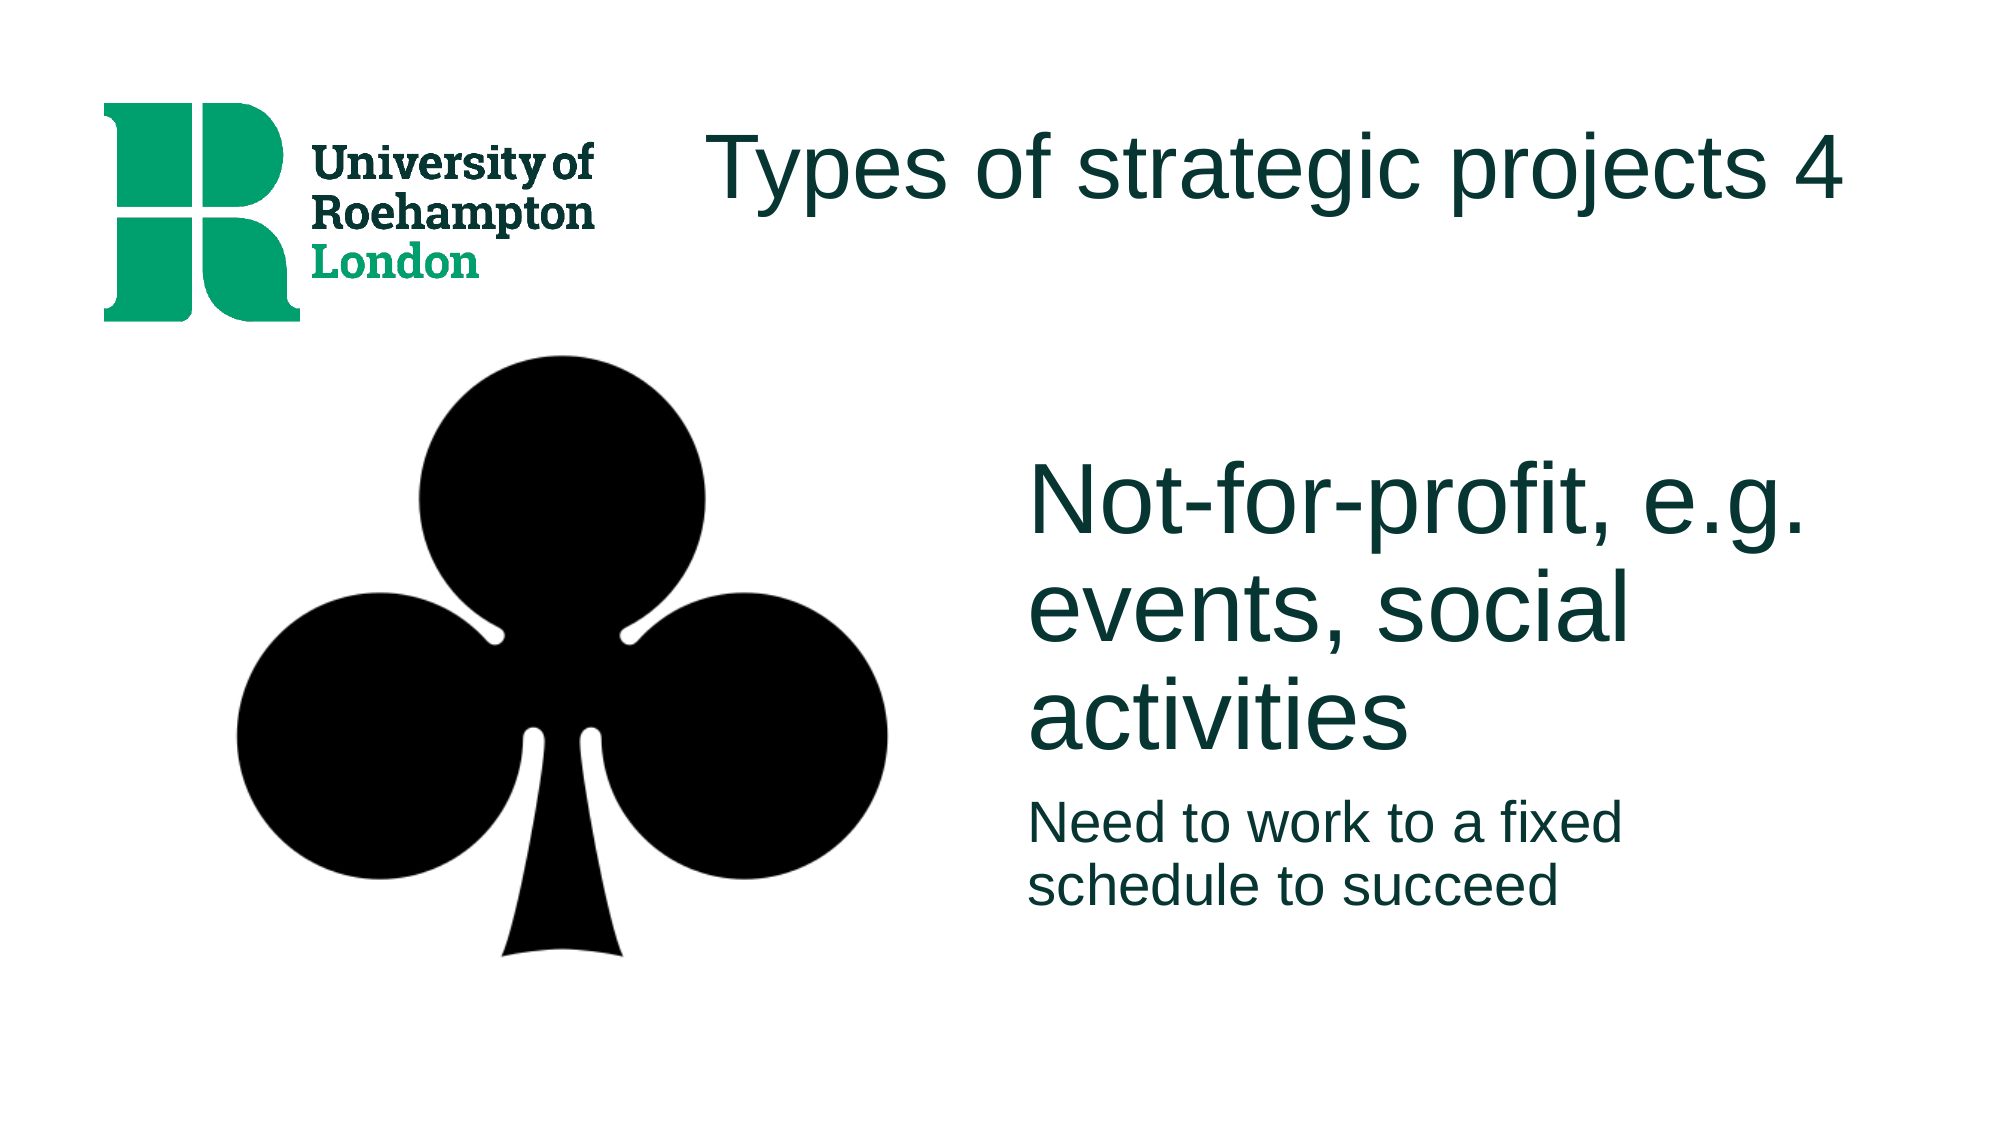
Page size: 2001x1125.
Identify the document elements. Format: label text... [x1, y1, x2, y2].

list Not-for-profit, e.g. events, social activities Need to work to a fixed schedule to succeed [1012, 299, 1863, 1014]
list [233, 299, 892, 1014]
title Types of strategic projects 4 [137, 59, 1863, 278]
picture [0, 0, 698, 425]
